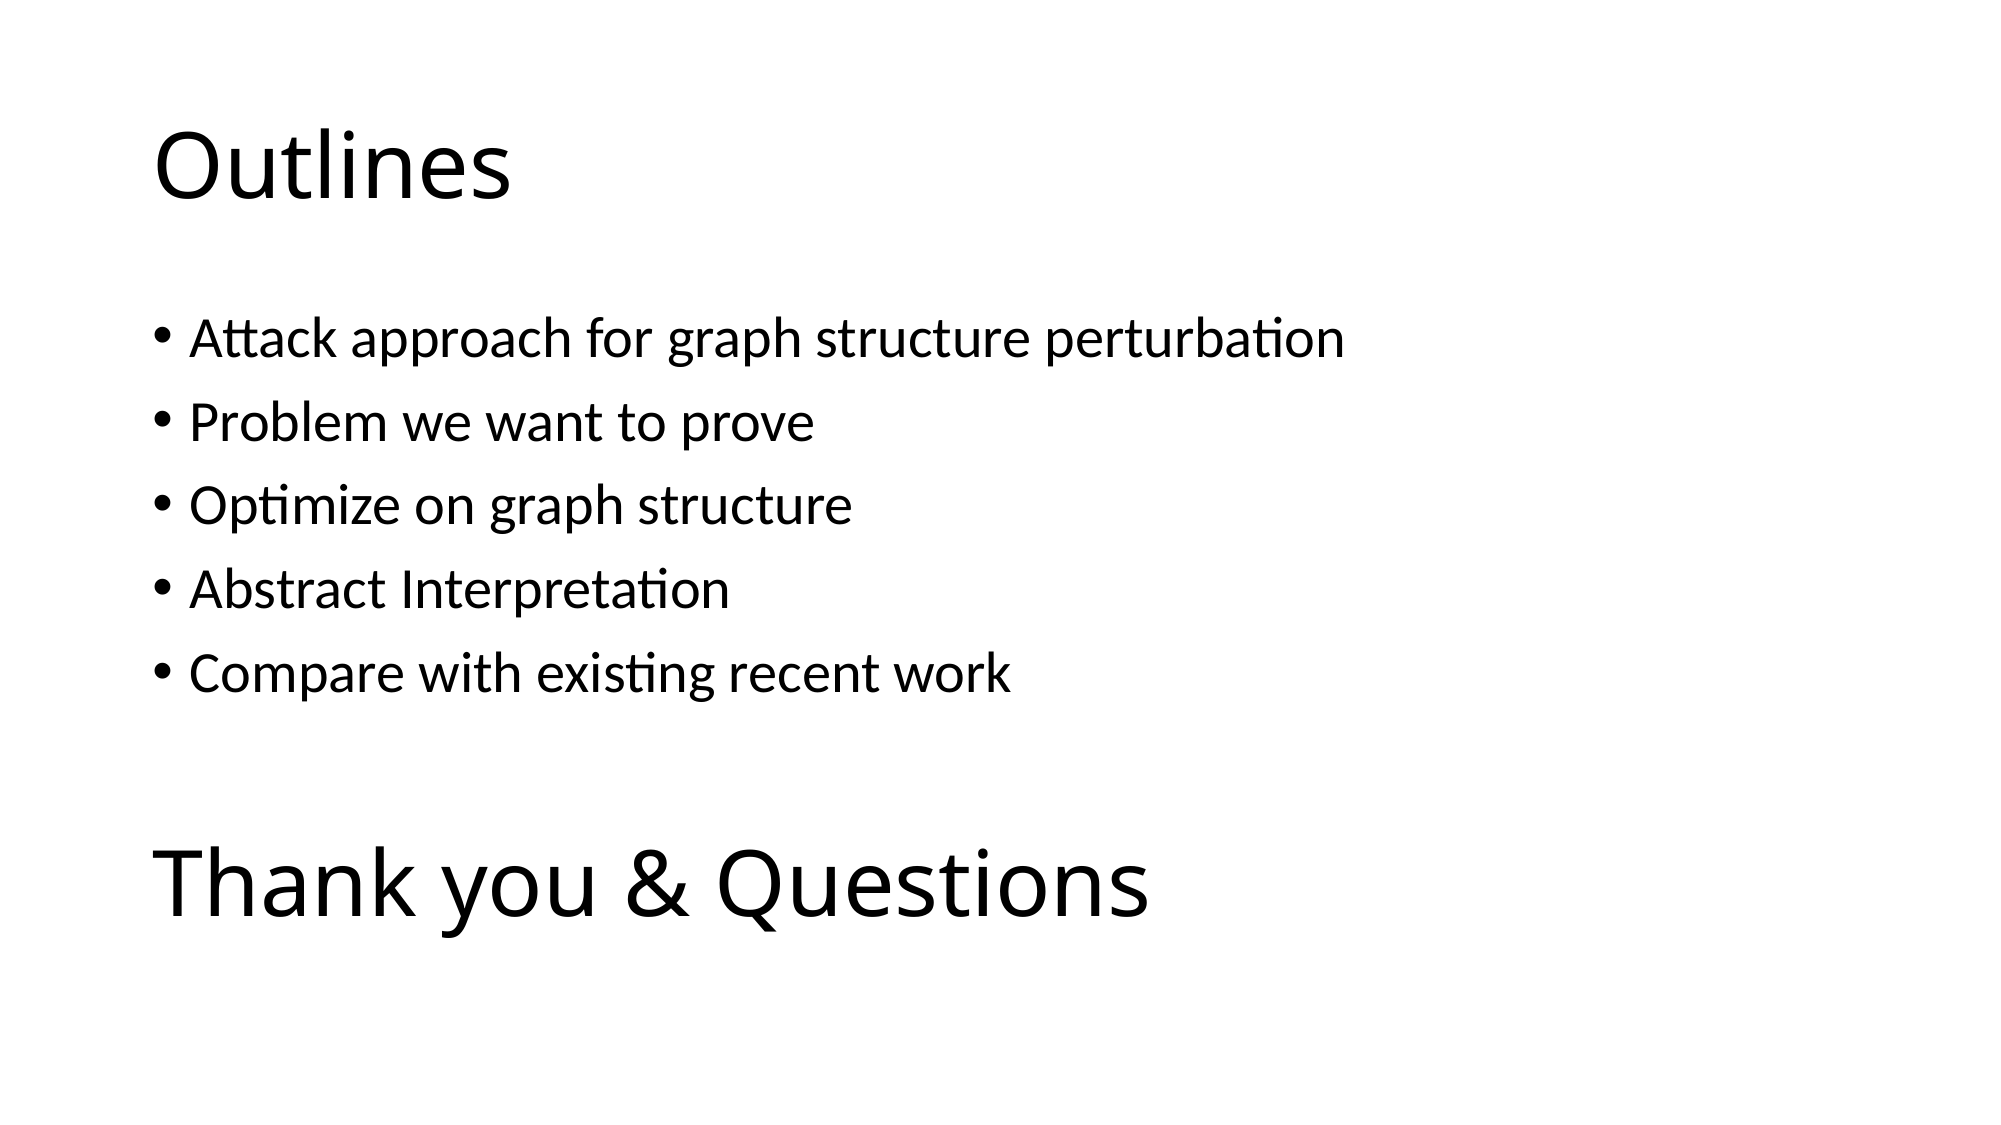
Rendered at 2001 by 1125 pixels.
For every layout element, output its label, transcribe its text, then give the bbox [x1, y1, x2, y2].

title Outlines [137, 59, 1863, 278]
text_box Thank you & Questions [137, 652, 1863, 1121]
list Attack approach for graph structure perturbation Problem we want to prove Optimize on graph structure Abstract Interpretation Compare with existing recent work [137, 299, 1863, 652]
